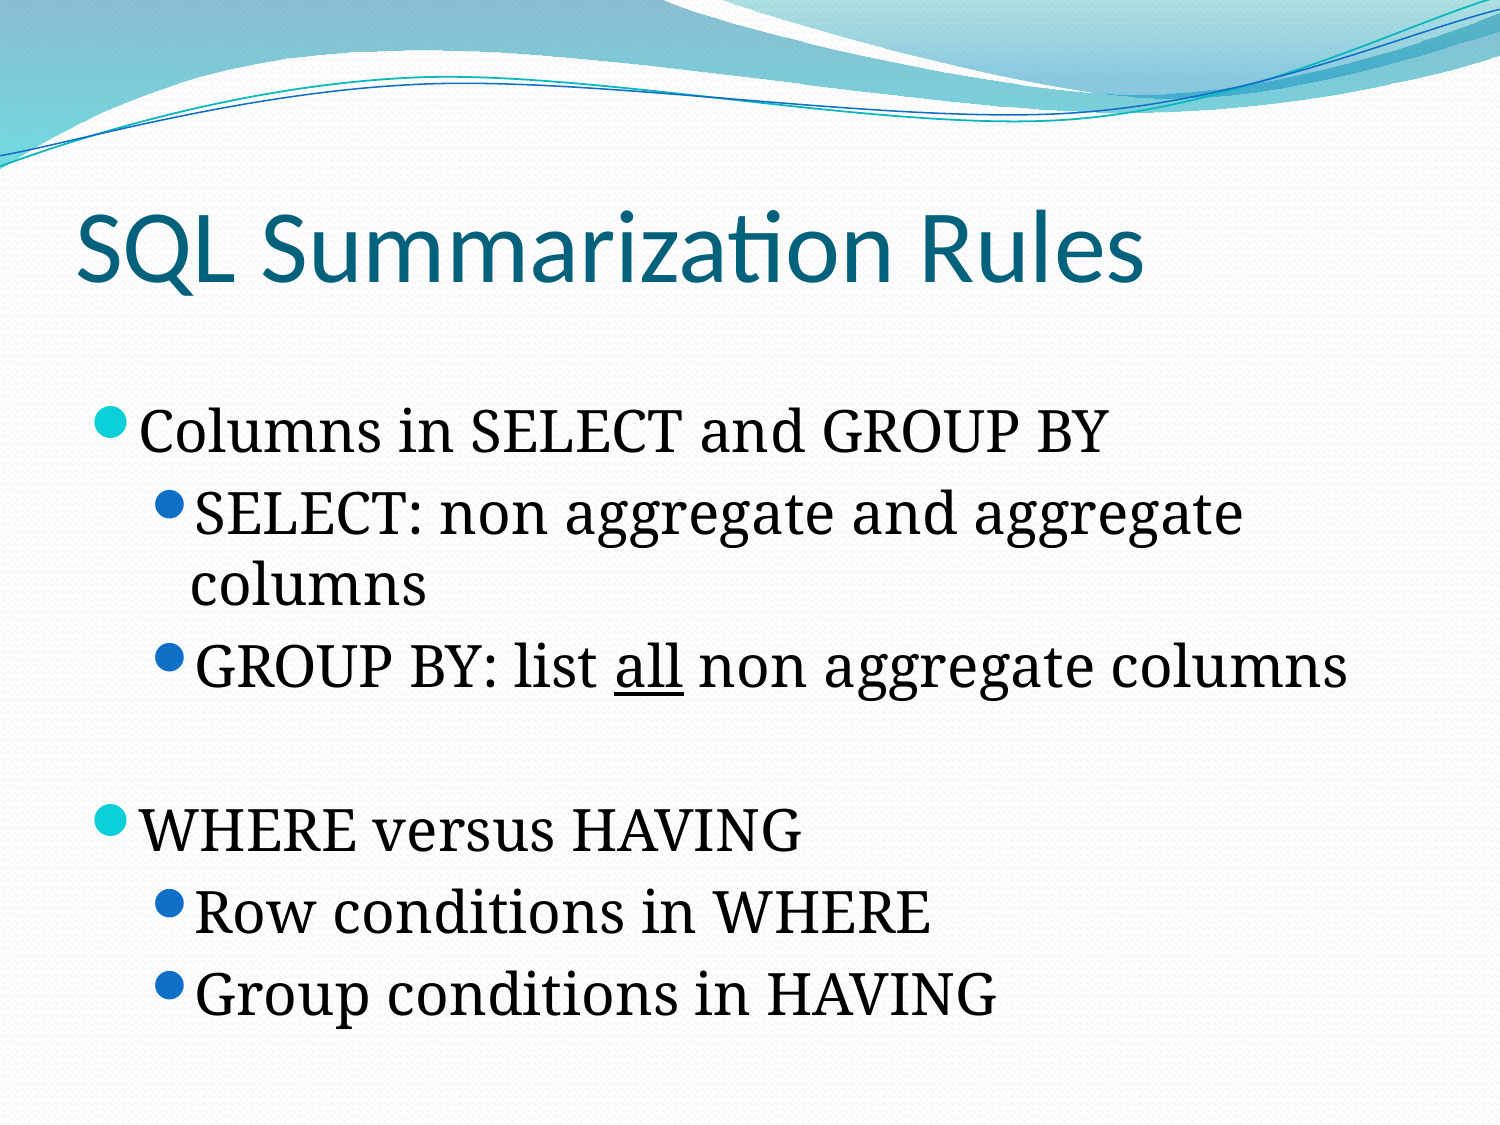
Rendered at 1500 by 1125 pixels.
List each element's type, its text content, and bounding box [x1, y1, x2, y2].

list Columns in SELECT and GROUP BY SELECT: non aggregate and aggregate columns GROUP BY: list all non aggregate columns WHERE versus HAVING Row conditions in WHERE Group conditions in HAVING [75, 317, 1425, 1038]
title SQL Summarization Rules [75, 115, 1425, 303]
